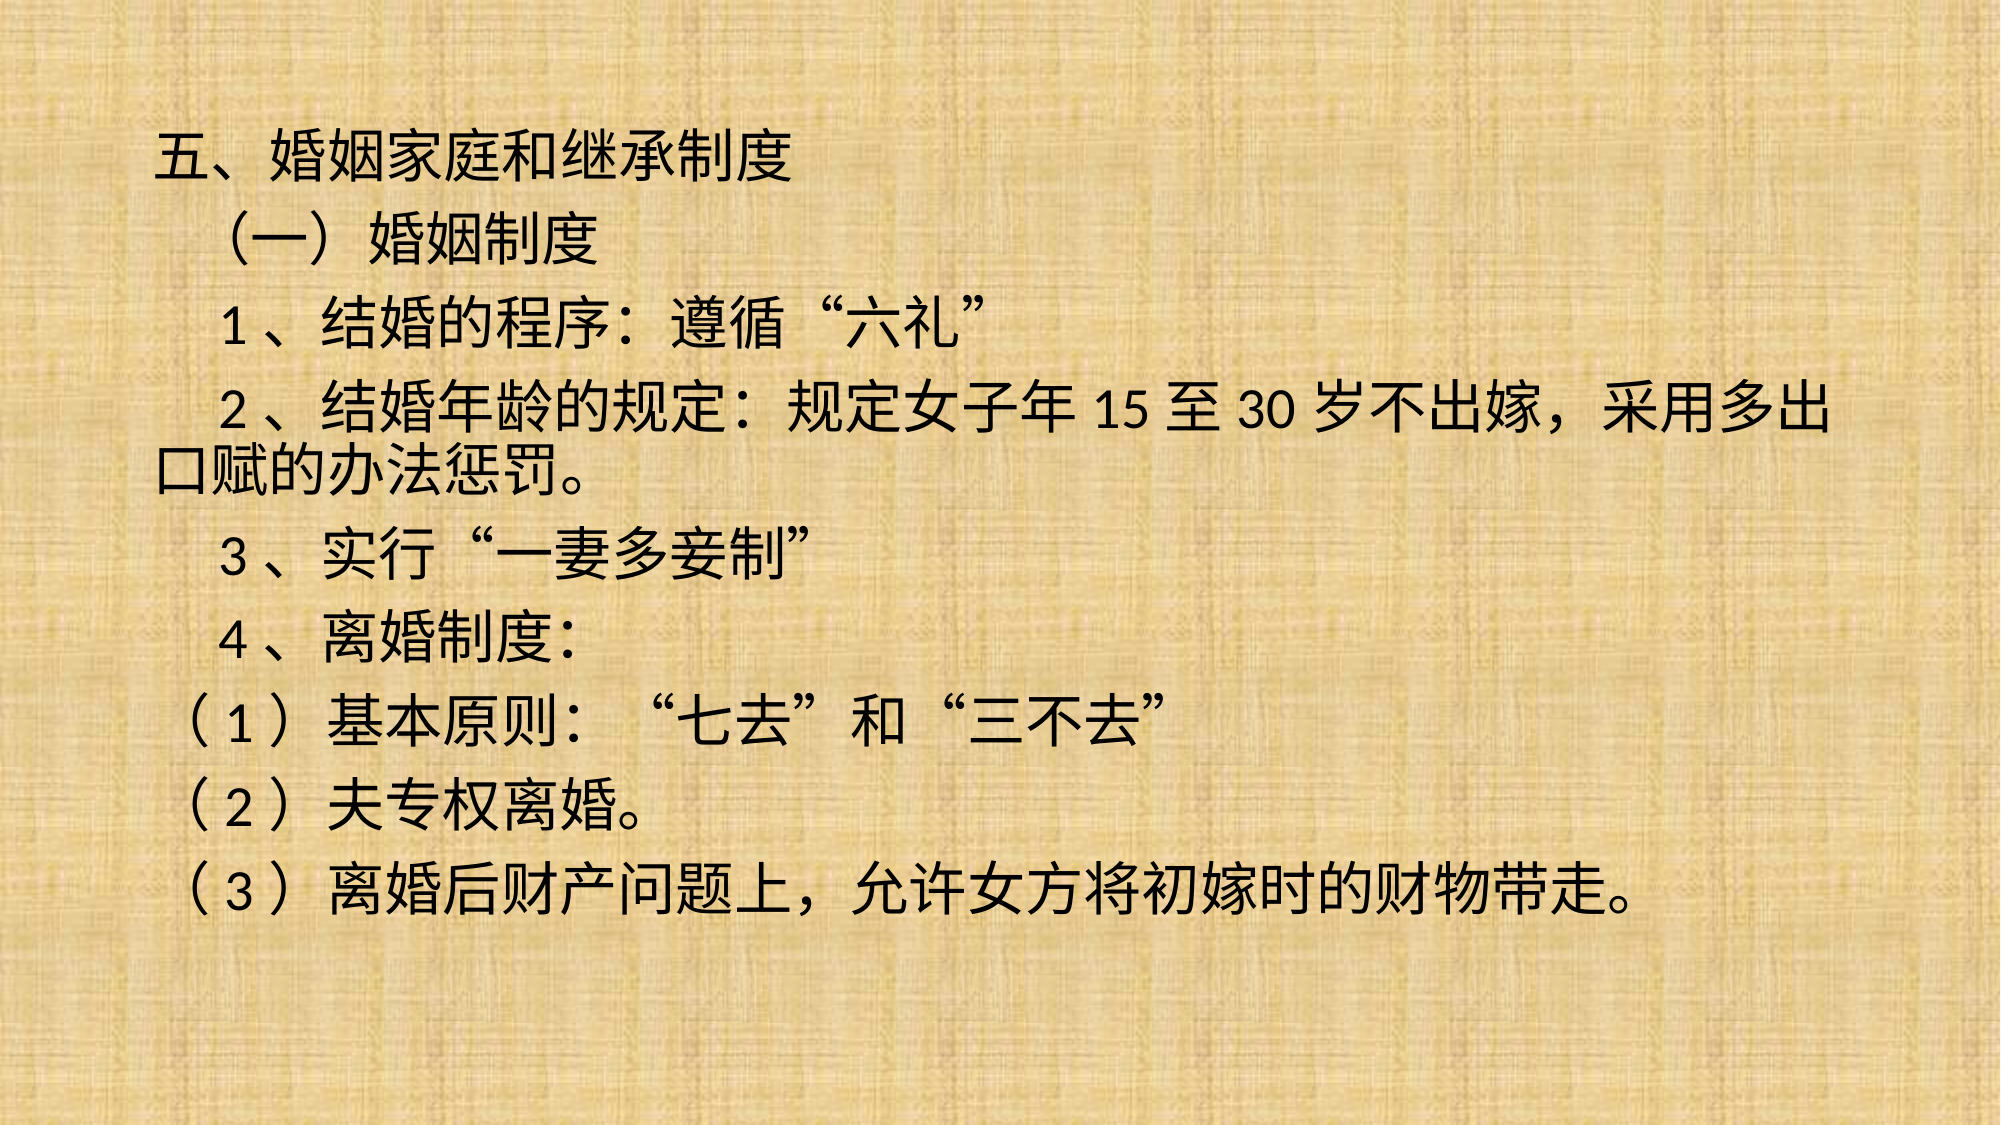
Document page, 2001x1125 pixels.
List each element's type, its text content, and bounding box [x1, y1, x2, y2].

picture [0, 0, 2001, 1125]
list 五、婚姻家庭和继承制度 （一）婚姻制度 1、结婚的程序：遵循“六礼” 2、结婚年龄的规定：规定女子年15至30岁不出嫁，采用多出口赋的办法惩罚。 3、实行“一妻多妾制” 4、离婚制度： （1）基本原则：“七去”和“三不去” （2）夫专权离婚。 （3）离婚后财产问题上，允许女方将初嫁时的财物带走。 [137, 119, 1863, 1014]
